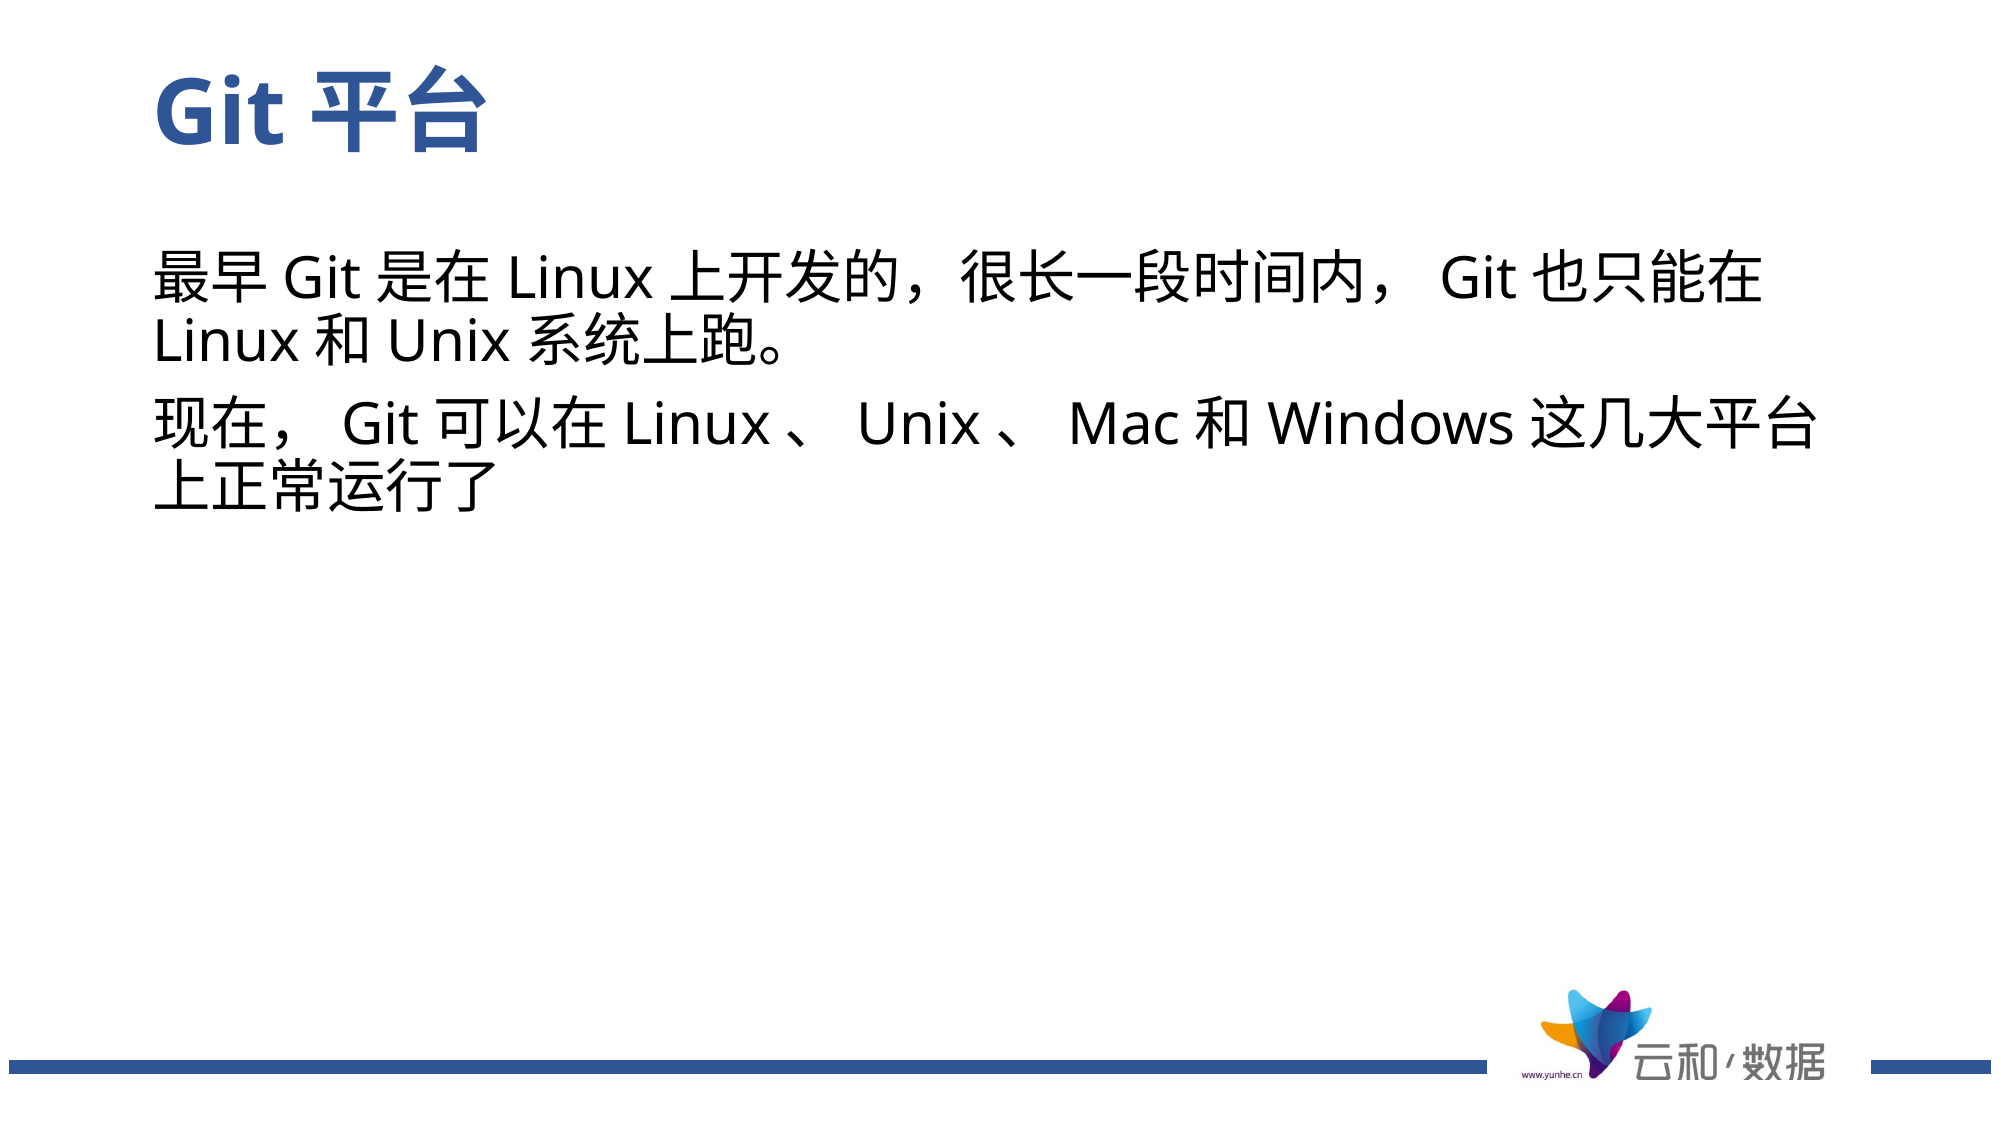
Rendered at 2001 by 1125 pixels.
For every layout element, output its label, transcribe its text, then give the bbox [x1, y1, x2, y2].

list 最早Git是在Linux上开发的，很长一段时间内，Git也只能在Linux和Unix系统上跑。 现在，Git可以在Linux、Unix、Mac和Windows这几大平台上正常运行了 [137, 240, 1863, 955]
picture [1504, 981, 1845, 1106]
title Git平台 [137, 5, 1863, 224]
